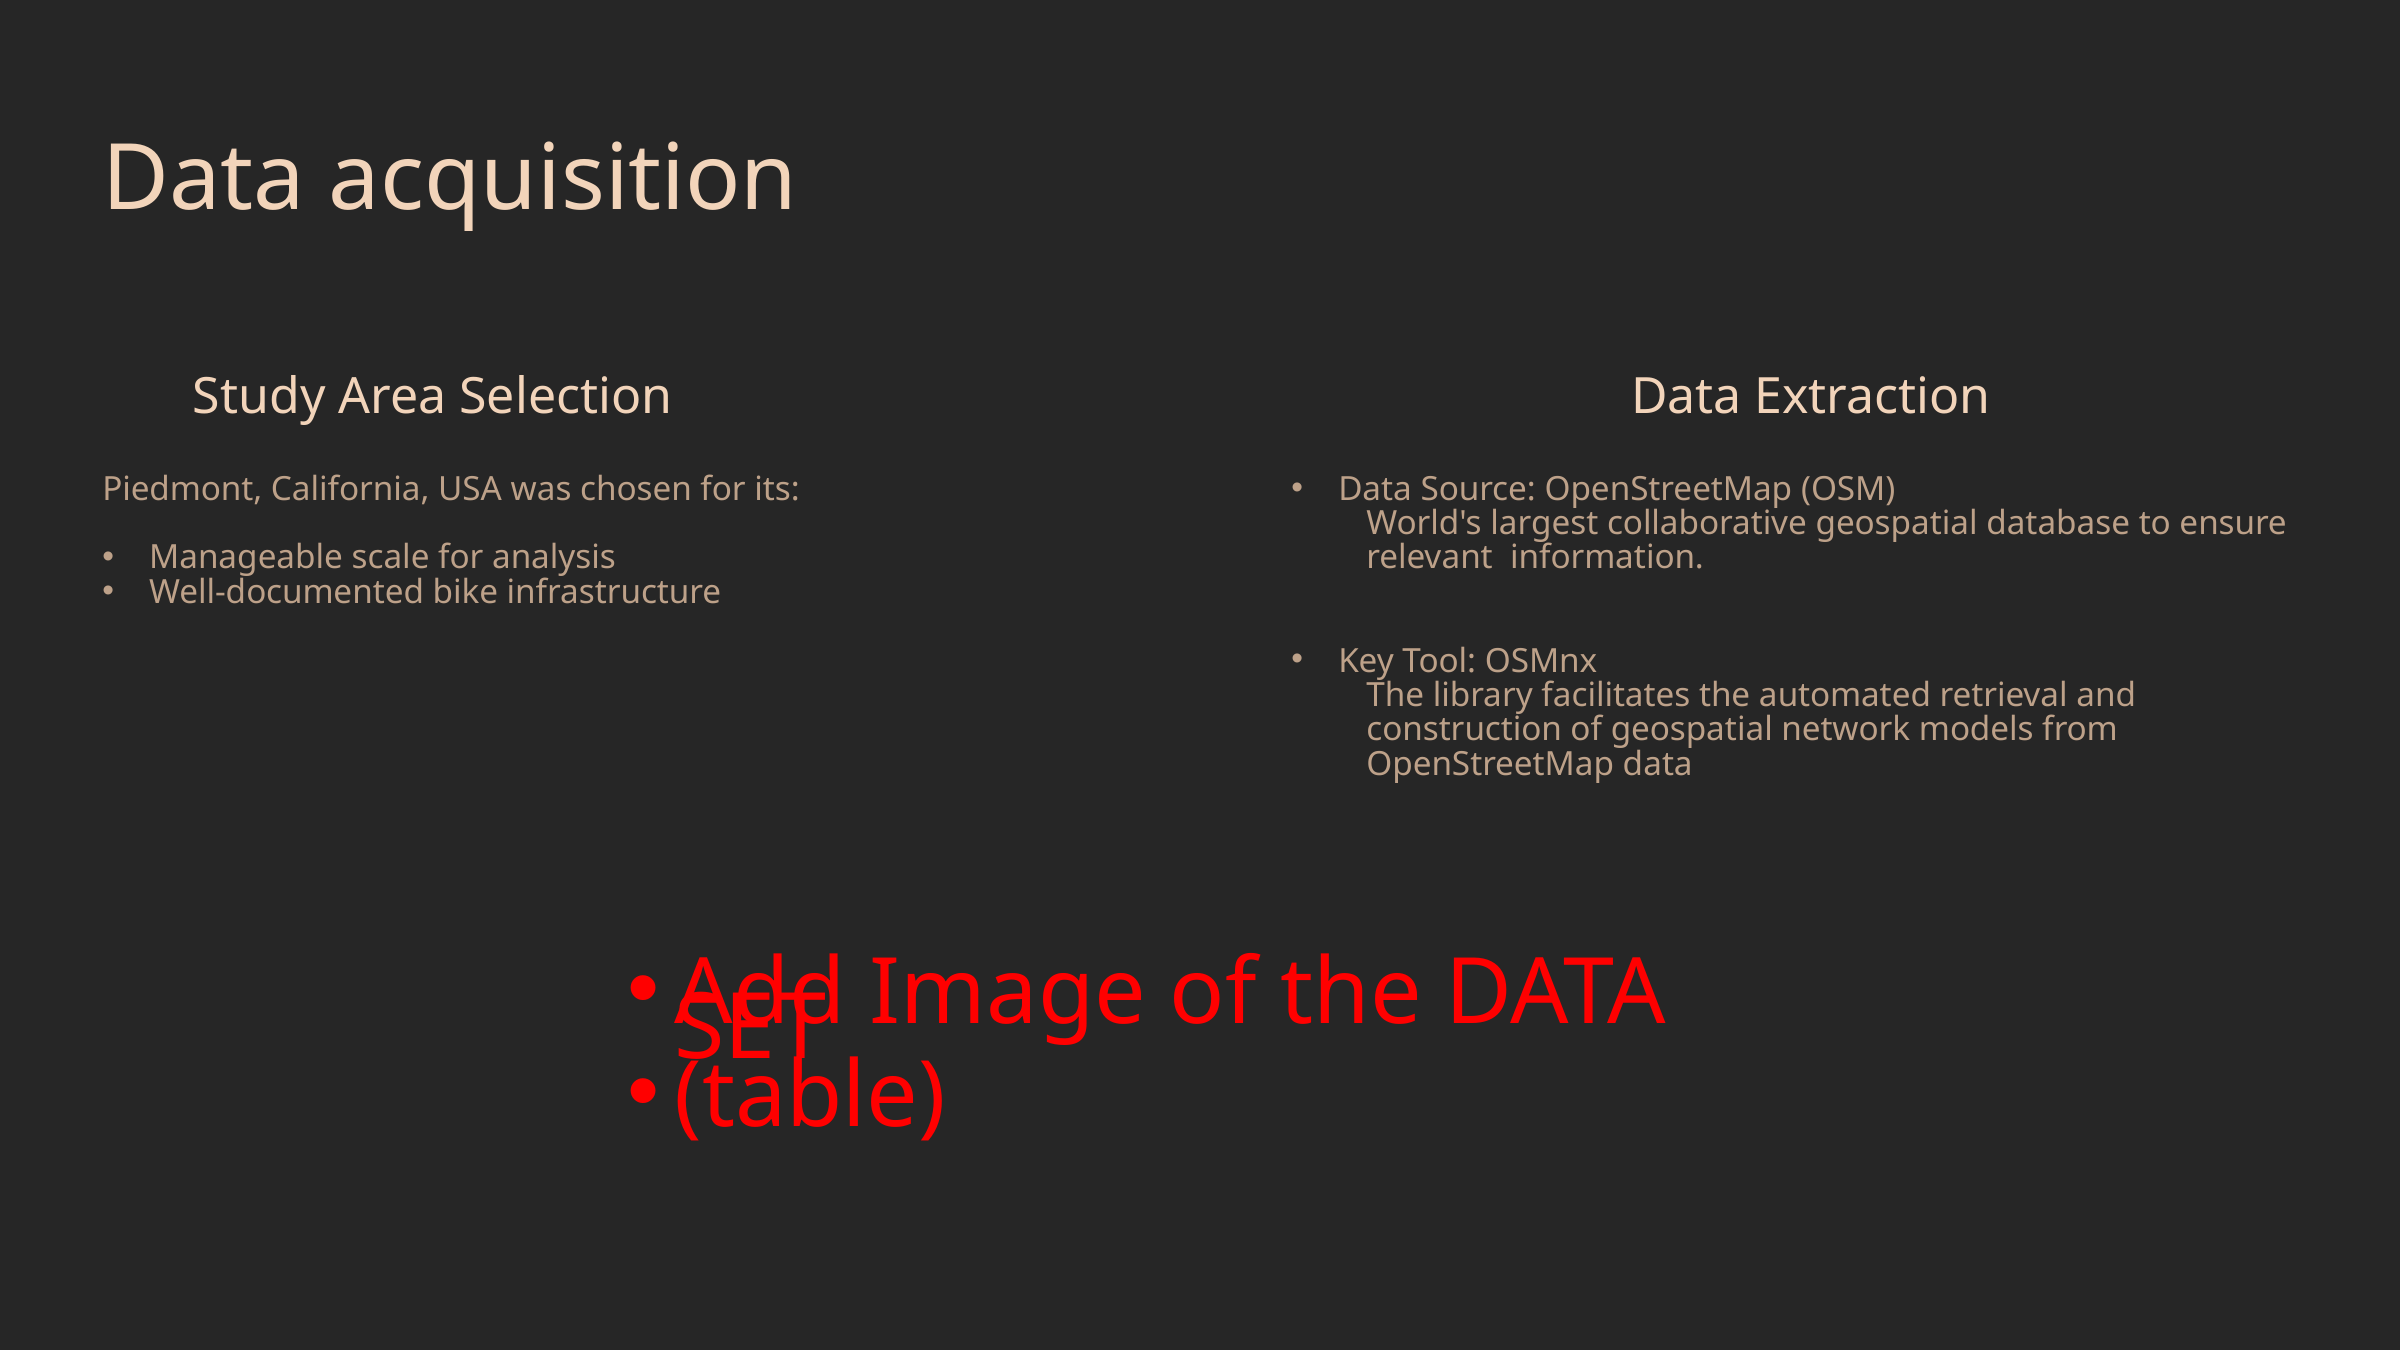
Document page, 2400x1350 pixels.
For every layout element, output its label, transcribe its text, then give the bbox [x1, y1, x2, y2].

text_box Data Extraction [1631, 382, 1959, 424]
text_box Add Image of the DATA SET (table) [627, 1007, 1772, 1350]
text_box Data Source: OpenStreetMap (OSM) World's largest collaborative geospatial database to ensure relevant information. Key Tool: OSMnx The library facilitates the automated retrieval and construction of geospatial network models from OpenStreetMap data [1291, 472, 2299, 863]
text_box Study Area Selection [192, 382, 521, 424]
text_box Piedmont, California, USA was chosen for its: Manageable scale for analysis Well-documented bike infrastructure [102, 472, 948, 645]
text_box Data acquisition [102, 147, 975, 229]
